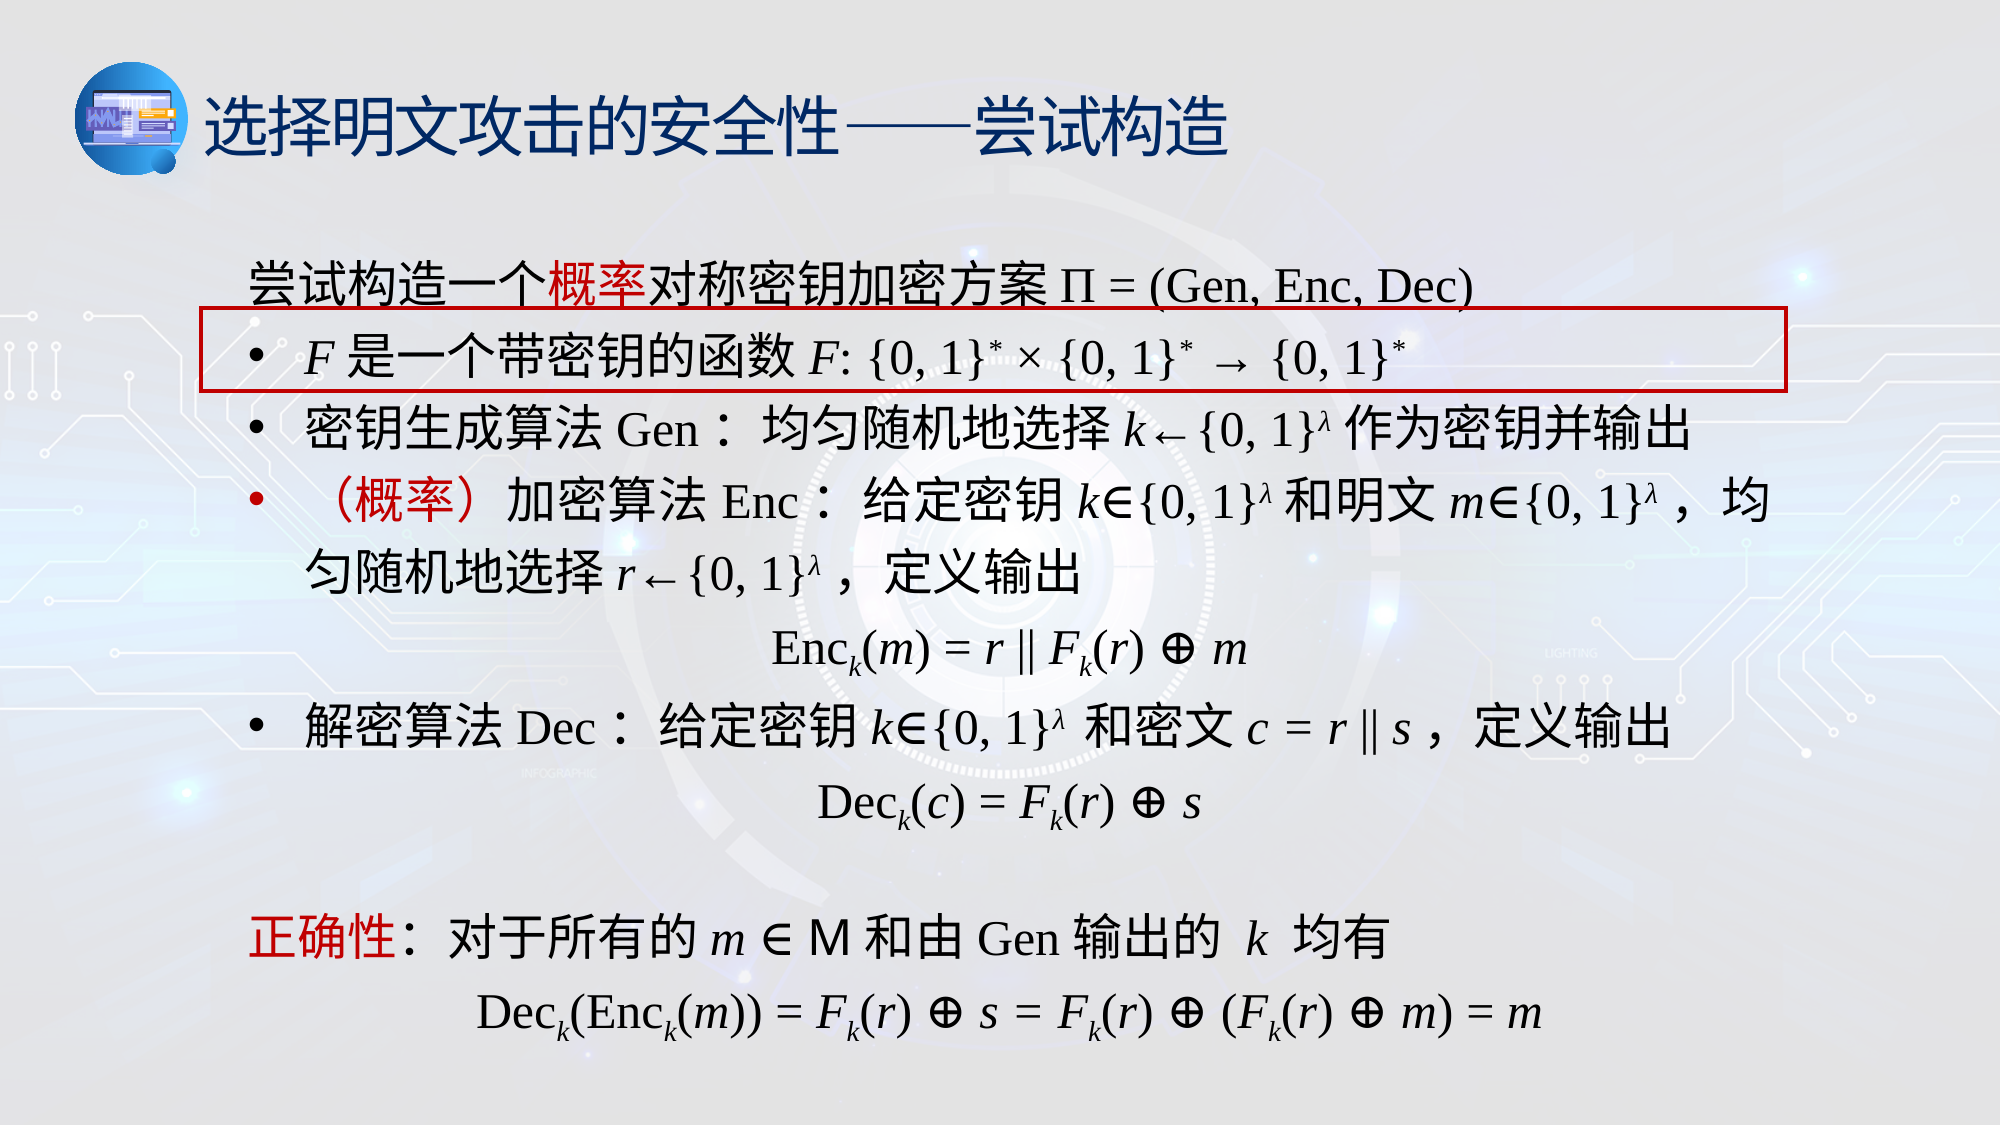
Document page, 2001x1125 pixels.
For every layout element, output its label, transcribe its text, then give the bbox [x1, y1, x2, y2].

text_box 正确性：对于所有的m ∈ M和由Gen输出的 k 均有 Deck(Enck(m)) = Fk(r) ⊕ s = Fk(r) ⊕ (Fk(r) ⊕ m) = m [233, 885, 1786, 1055]
text_box [200, 307, 1787, 392]
text_box 尝试构造一个概率对称密钥加密方案Π = (Gen, Enc, Dec) F是一个带密钥的函数F: {0, 1}* × {0, 1}* → {0, 1}* 密钥生成算法Gen：均匀随机地选择k←{0, 1}λ作为密钥并输出 （概率）加密算法Enc：给定密钥k∈{0, 1}λ和明文m∈{0, 1}λ，均匀随机地选择r←{0, 1}λ，定义输出 Enck(m) = r || Fk(r) ⊕ m 解密算法Dec：给定密钥k∈{0, 1}λ 和密文c = r || s，定义输出 Deck(c) = Fk(r) ⊕ s [233, 392, 1786, 844]
text_box 尝试构造一个概率对称密钥加密方案Π = (Gen, Enc, Dec) F是一个带密钥的函数F: {0, 1}* × {0, 1}* → {0, 1}* 密钥生成算法Gen：均匀随机地选择k←{0, 1}λ作为密钥并输出 （概率）加密算法Enc：给定密钥k∈{0, 1}λ和明文m∈{0, 1}λ，均匀随机地选择r←{0, 1}λ，定义输出 Enck(m) = r || Fk(r) ⊕ m 解密算法Dec：给定密钥k∈{0, 1}λ 和密文c = r || s，定义输出 Deck(c) = Fk(r) ⊕ s [233, 233, 1786, 307]
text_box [75, 62, 1370, 176]
